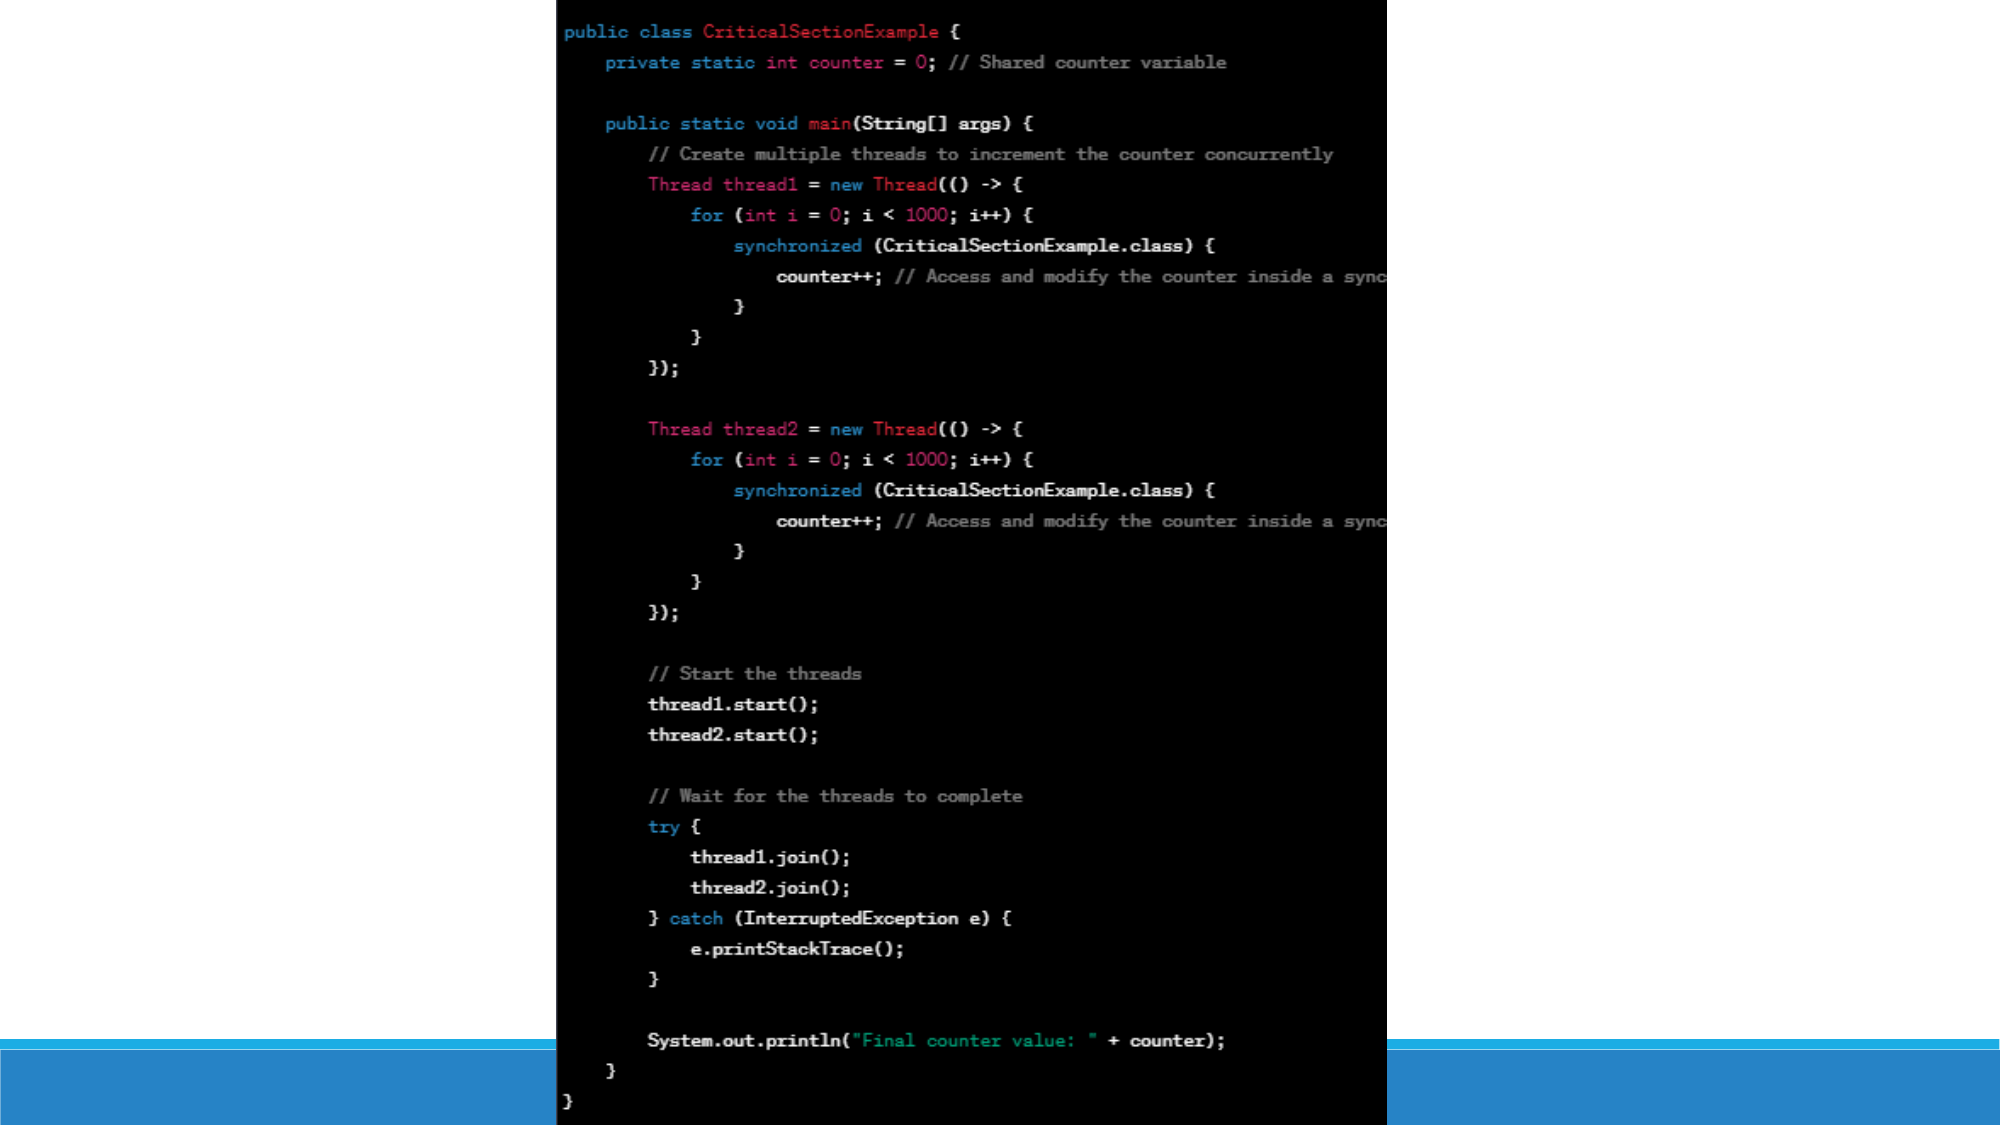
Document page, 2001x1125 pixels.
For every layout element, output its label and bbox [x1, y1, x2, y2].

picture [556, 0, 1388, 1125]
